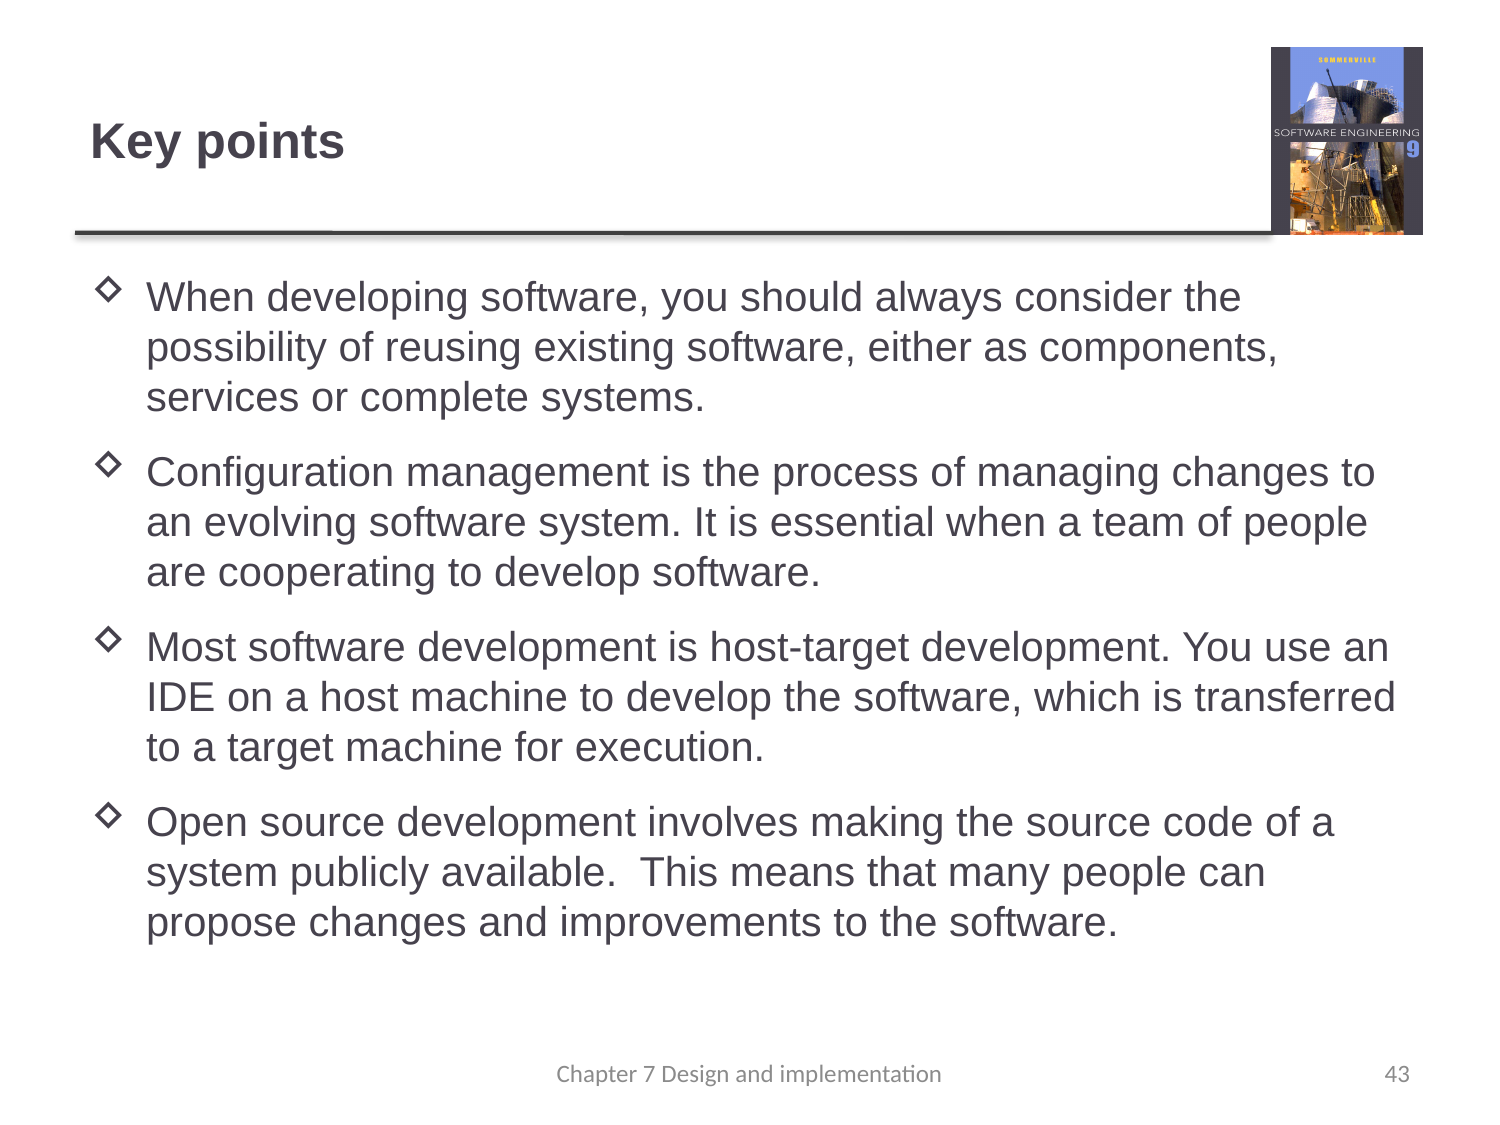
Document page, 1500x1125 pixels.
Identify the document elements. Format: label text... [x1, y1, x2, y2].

picture [1272, 47, 1423, 235]
slide_number 43 [1074, 1042, 1425, 1103]
footer Chapter 7 Design and implementation [512, 1042, 988, 1103]
list When developing software, you should always consider the possibility of reusing existing software, either as components, services or complete systems. Configuration management is the process of managing changes to an evolving software system. It is essential when a team of people are cooperating to develop software. Most software development is host-target development. You use an IDE on a host machine to develop the software, which is transferred to a target machine for execution. Open source development involves making the source code of a system publicly available. This means that many people can propose changes and improvements to the software. [75, 262, 1425, 1005]
title Key points [74, 44, 1272, 233]
